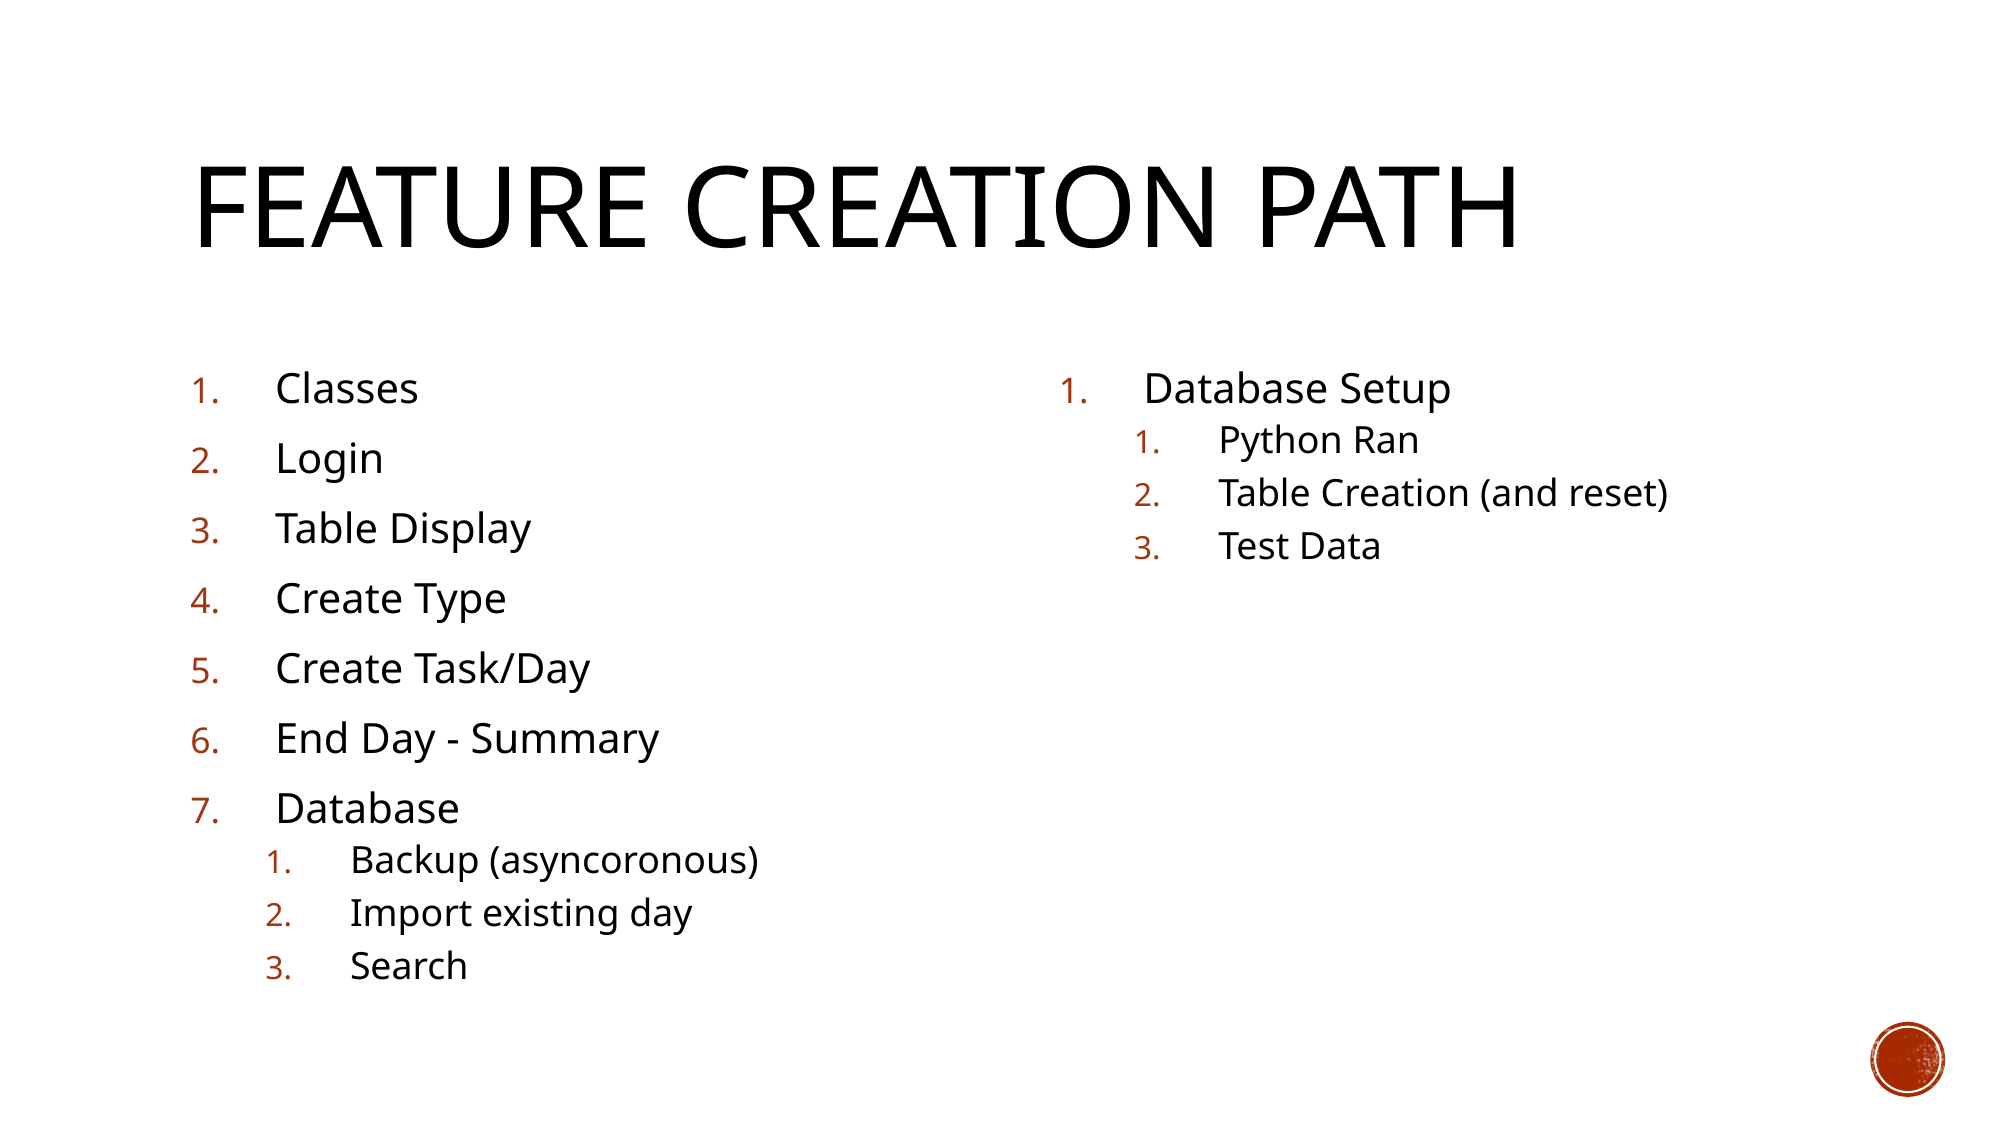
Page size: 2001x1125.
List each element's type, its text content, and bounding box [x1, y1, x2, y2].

list Classes Login Table Display Create Type Create Task/Day End Day - Summary Database Backup (asyncoronous) Import existing day Search [175, 360, 956, 1013]
list Database Setup Python Ran Table Creation (and reset) Test Data [1043, 360, 1824, 1013]
title Feature Creation Path [175, 79, 1826, 344]
